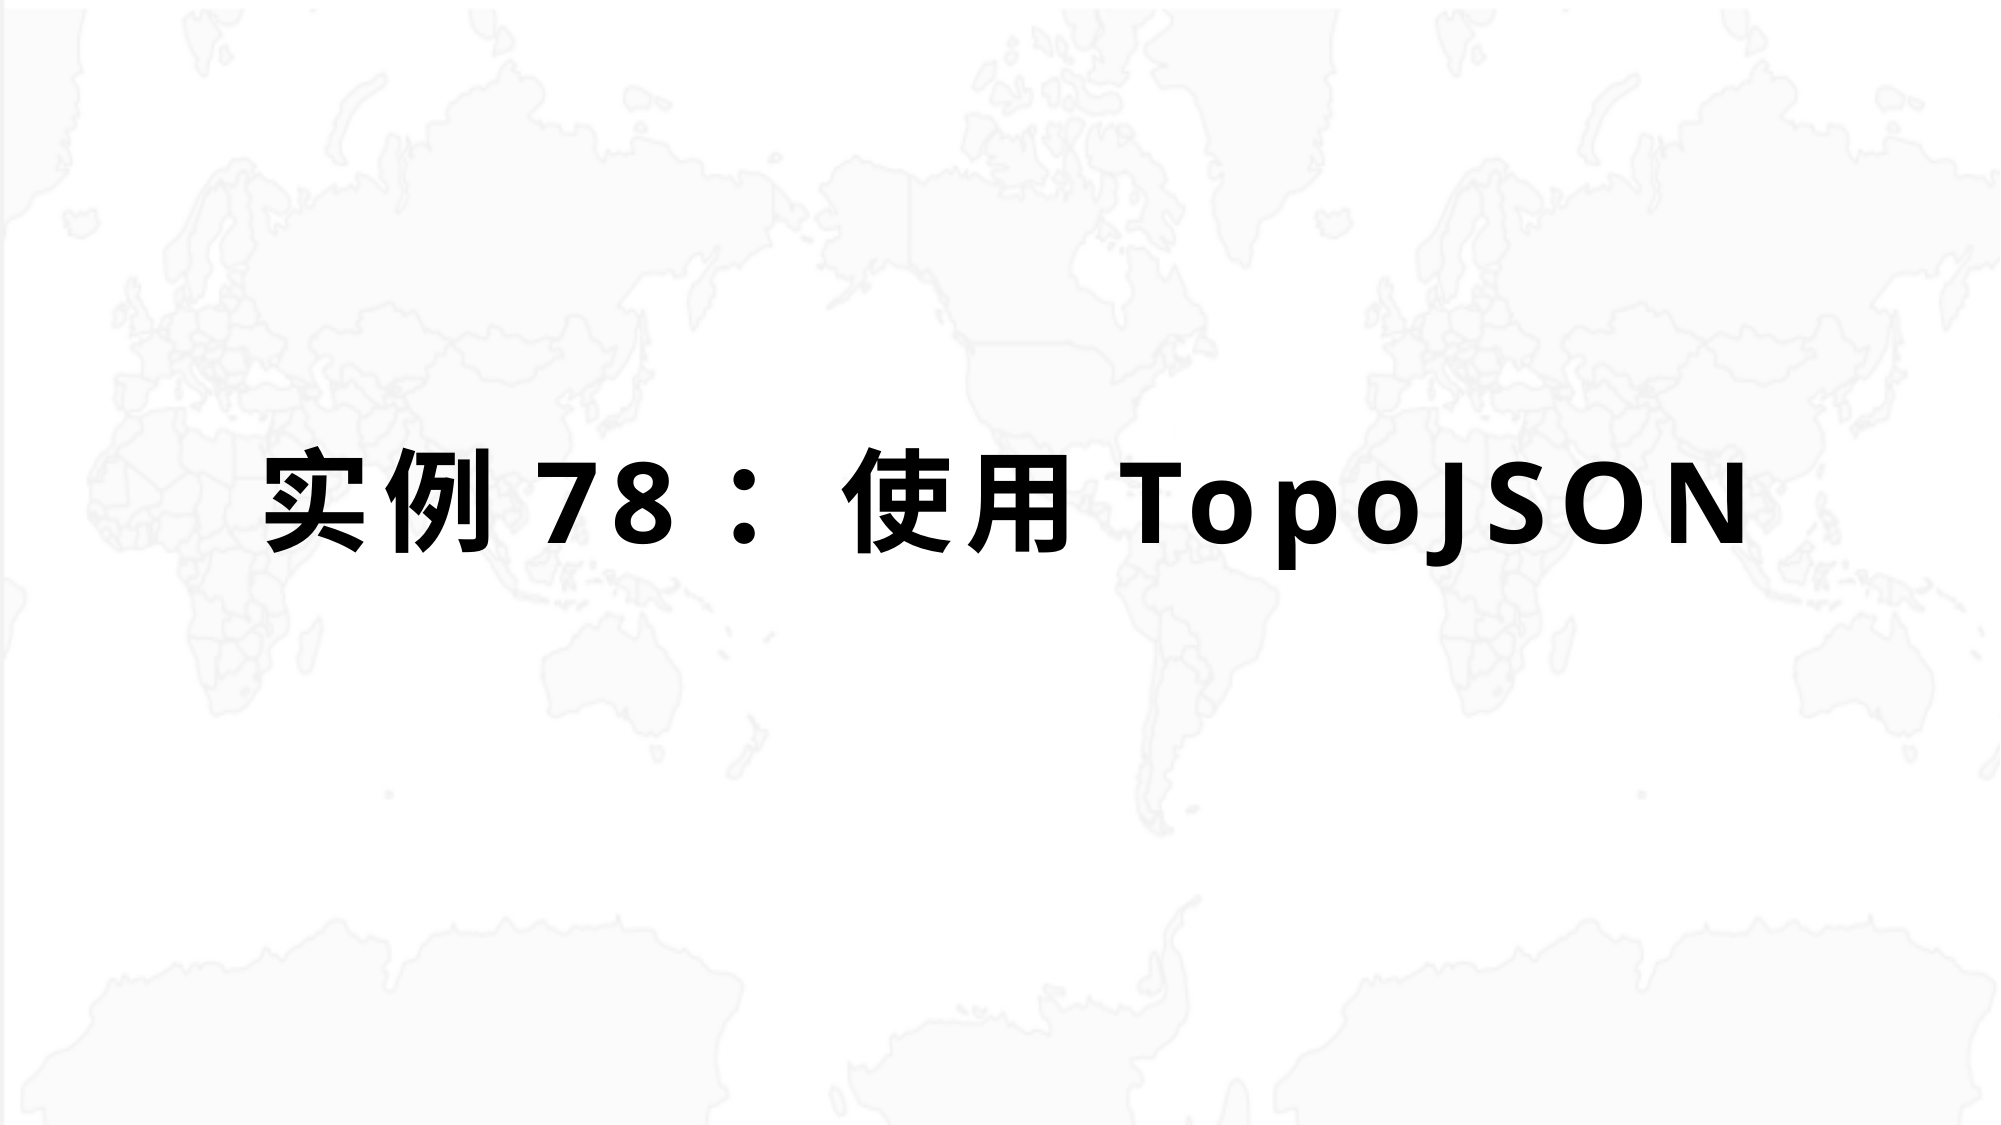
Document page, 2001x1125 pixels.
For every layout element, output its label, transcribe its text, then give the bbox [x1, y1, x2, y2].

title 实例78：使用TopoJSON [109, 424, 1891, 573]
